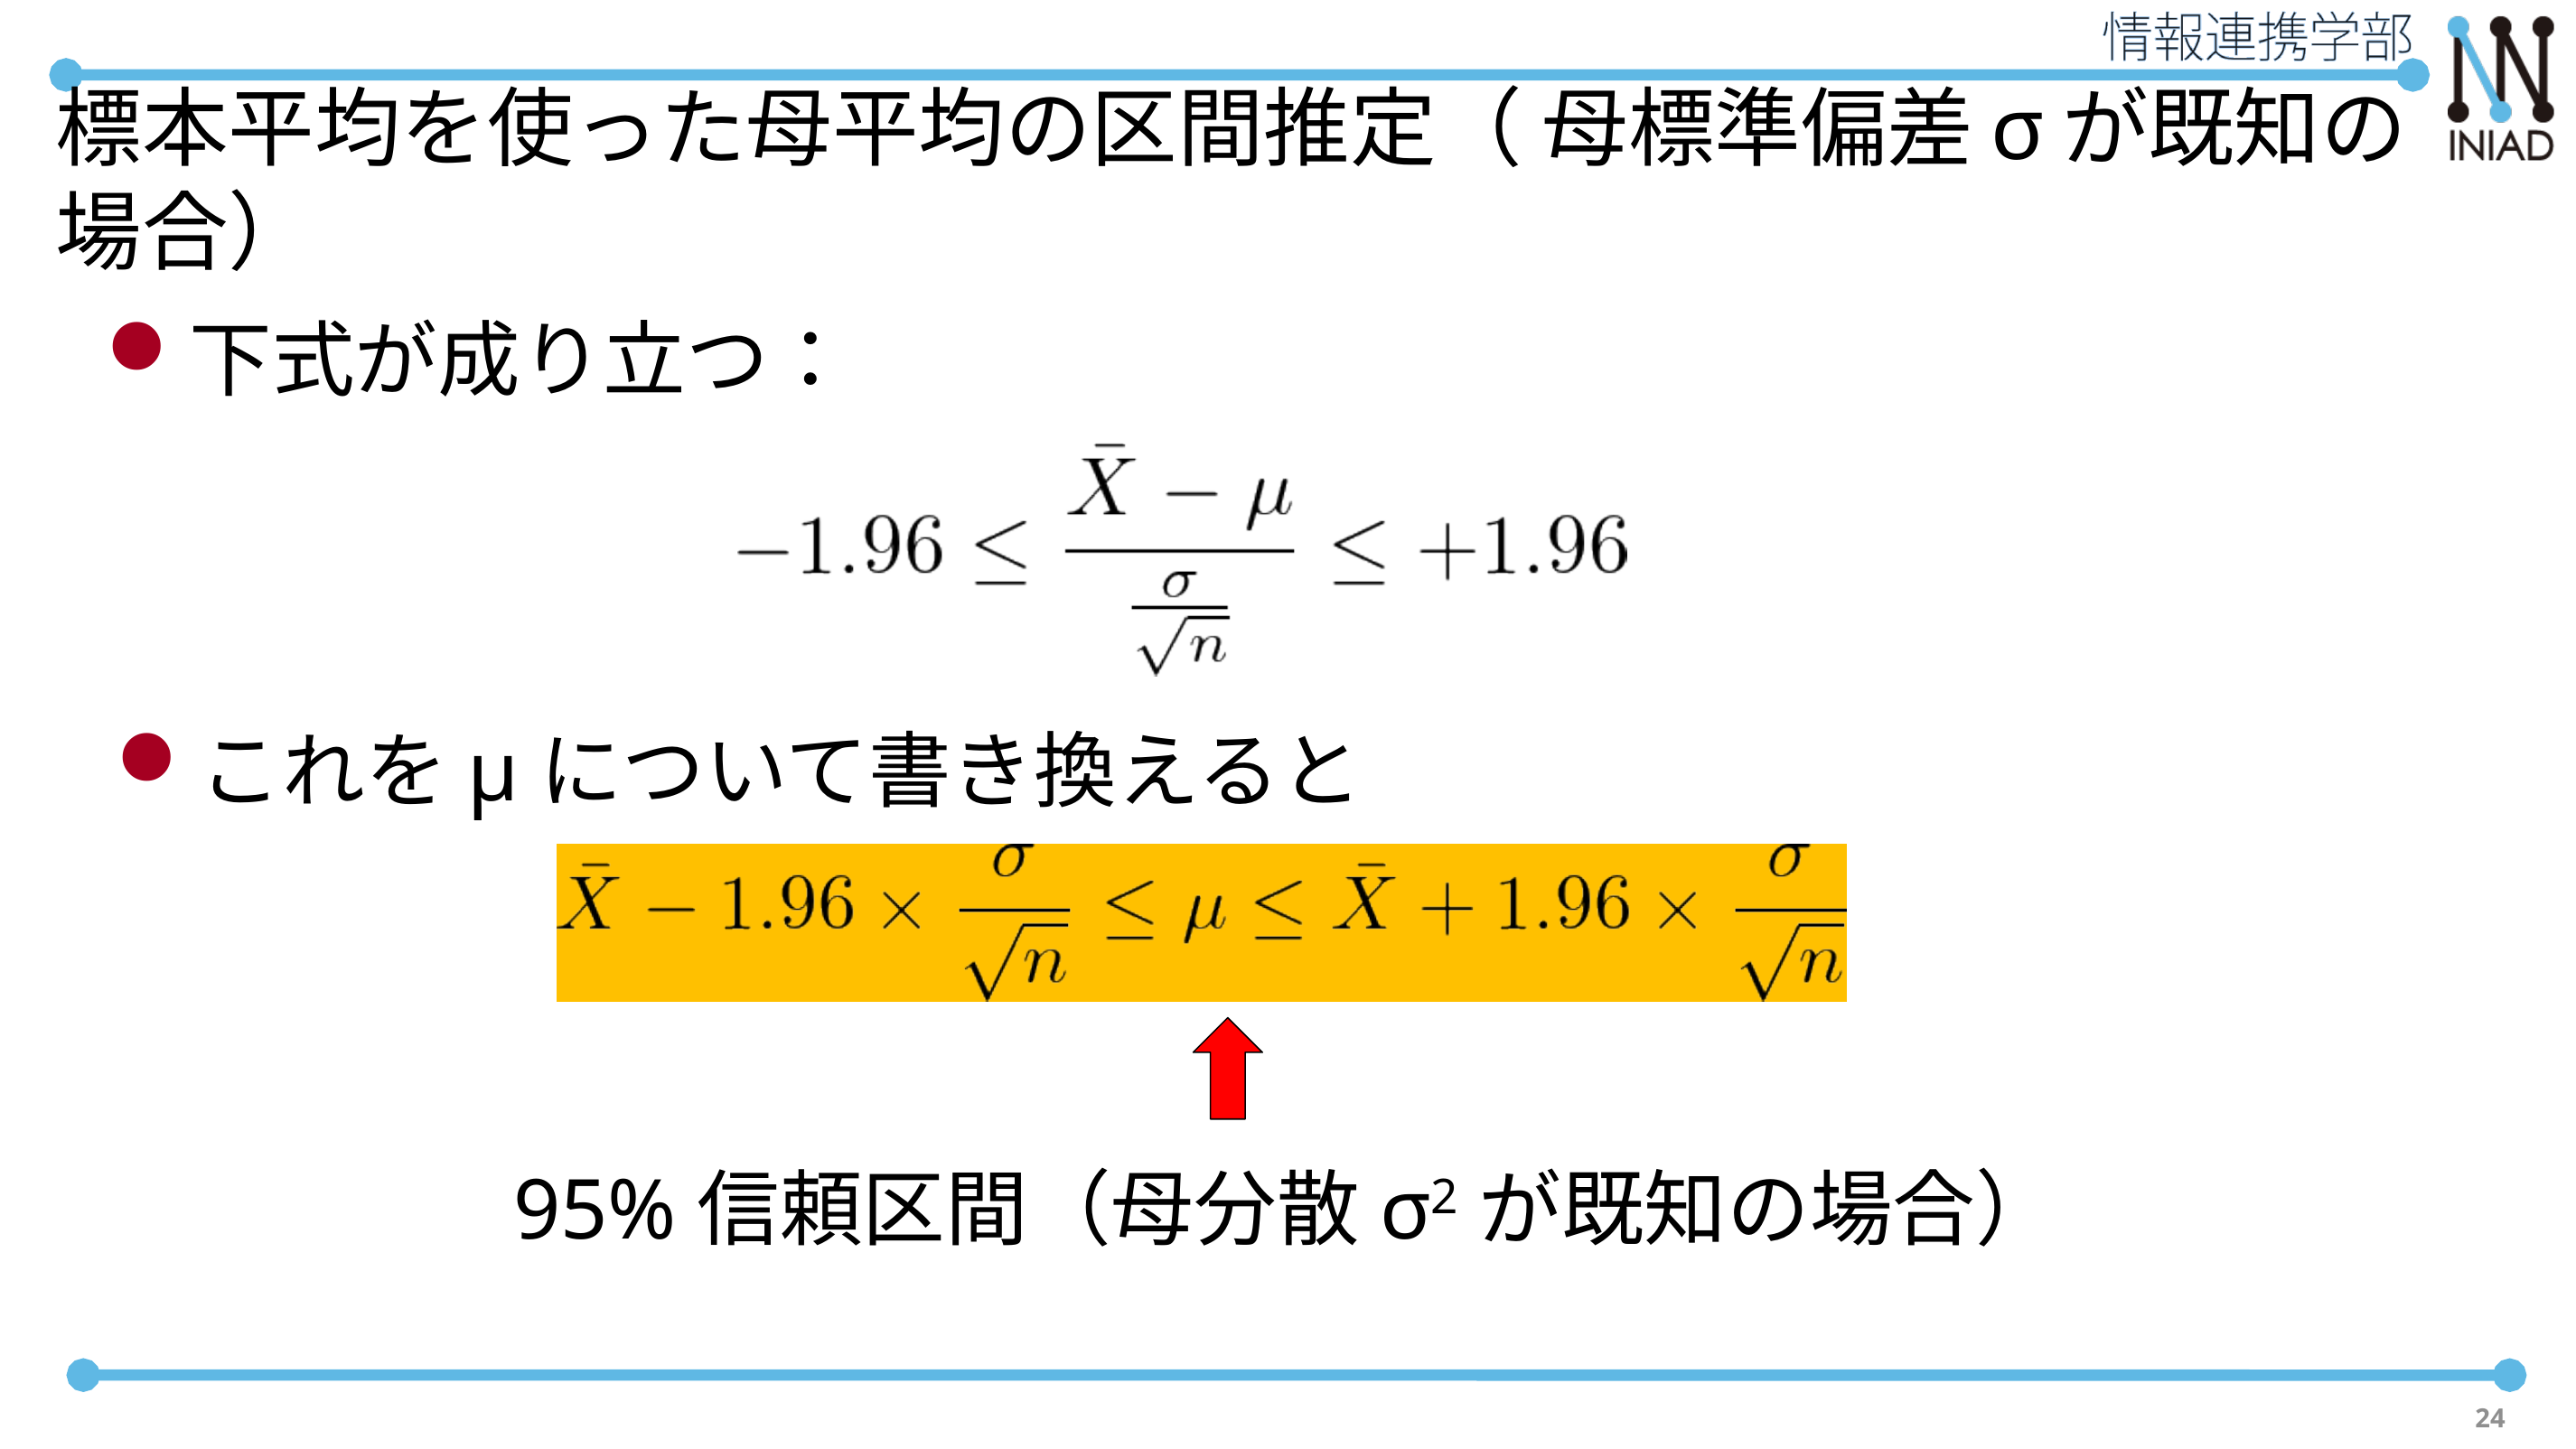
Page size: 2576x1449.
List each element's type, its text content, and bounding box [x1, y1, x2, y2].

picture [556, 843, 1847, 1002]
picture [737, 443, 1627, 677]
title 標本平均を使った母平均の区間推定（ 母標準偏差σが既知の場合） [55, 72, 2413, 284]
text_box 95%信頼区間（母分散σ2が既知の場合） [126, 1148, 2447, 1262]
picture [2448, 12, 2555, 170]
text_box [1193, 1017, 1263, 1119]
slide_number 24 [2376, 1376, 2519, 1445]
text_box 下式が成り立つ： [92, 300, 2414, 414]
text_box これをμについて書き換えると [103, 711, 2424, 825]
